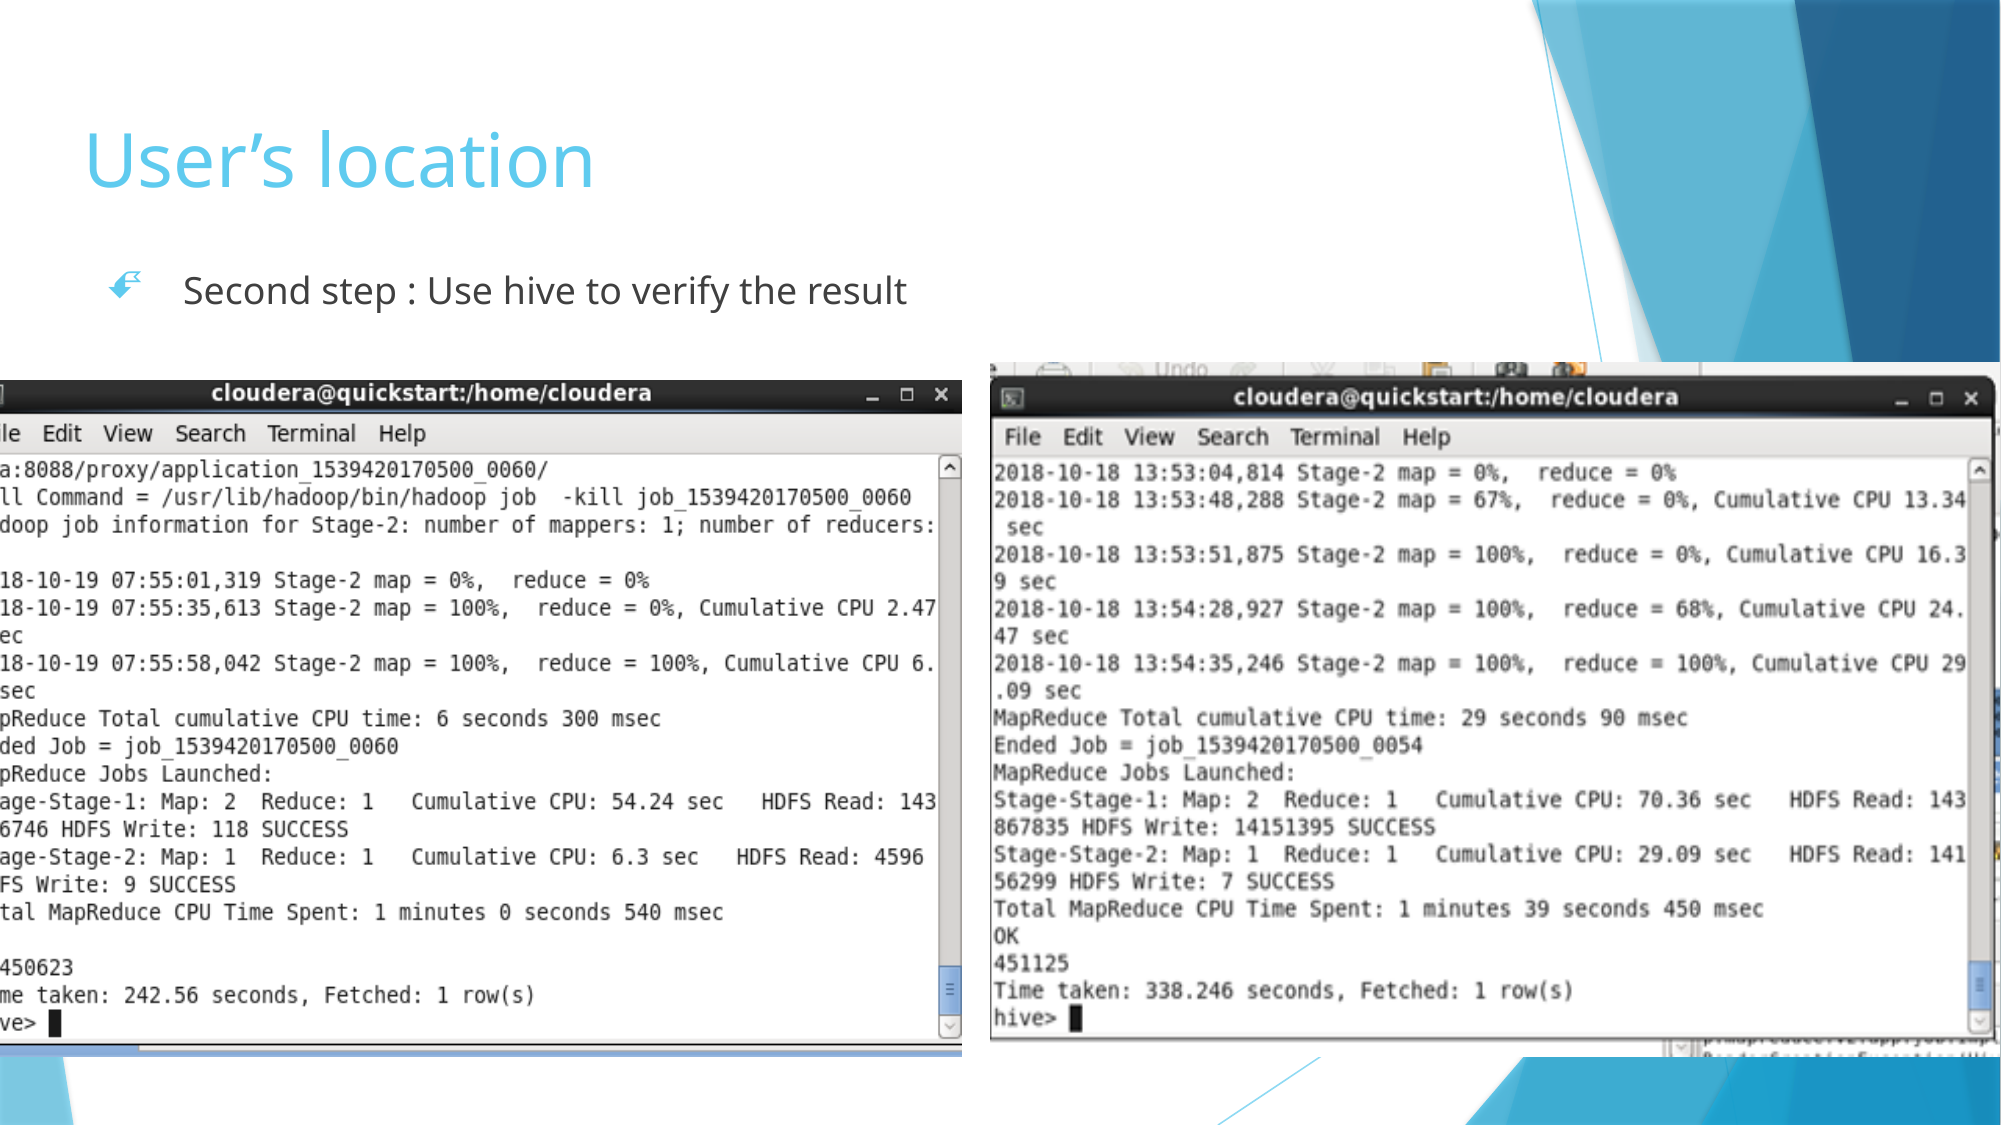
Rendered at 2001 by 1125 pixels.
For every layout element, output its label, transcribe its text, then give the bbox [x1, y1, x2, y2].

picture [0, 380, 963, 1058]
picture [989, 362, 2000, 1058]
list Second step : Use hive to verify the result [68, 252, 1932, 1000]
title User’s location [68, 97, 1932, 223]
